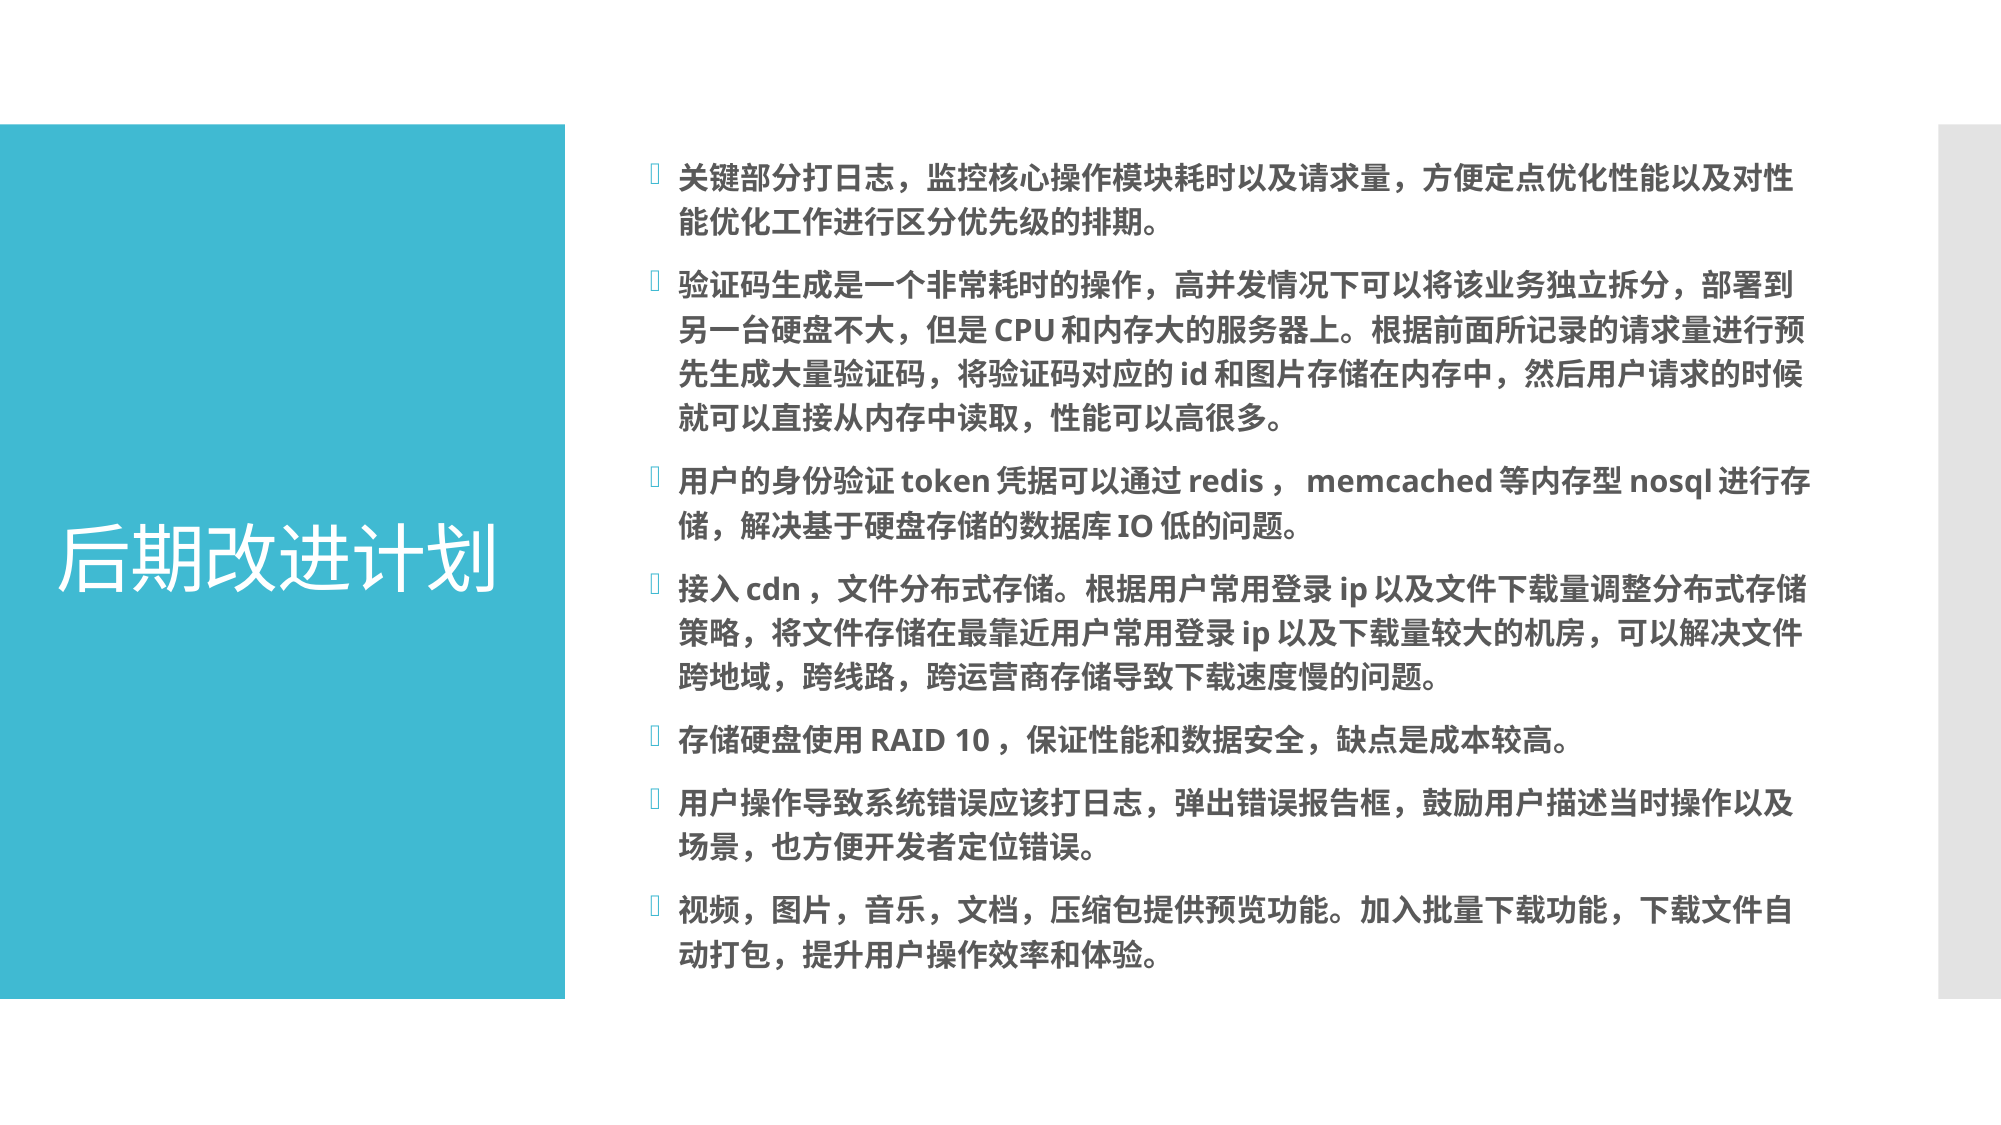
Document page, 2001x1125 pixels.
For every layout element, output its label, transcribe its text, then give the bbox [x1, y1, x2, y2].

list 关键部分打日志，监控核心操作模块耗时以及请求量，方便定点优化性能以及对性能优化工作进行区分优先级的排期。 验证码生成是一个非常耗时的操作，高并发情况下可以将该业务独立拆分，部署到另一台硬盘不大，但是CPU和内存大的服务器上。根据前面所记录的请求量进行预先生成大量验证码，将验证码对应的id和图片存储在内存中，然后用户请求的时候就可以直接从内存中读取，性能可以高很多。 用户的身份验证token凭据可以通过redis，memcached等内存型nosql进行存储，解决基于硬盘存储的数据库IO低的问题。 接入cdn，文件分布式存储。根据用户常用登录ip以及文件下载量调整分布式存储策略，将文件存储在最靠近用户常用登录ip以及下载量较大的机房，可以解决文件跨地域，跨线路，跨运营商存储导致下载速度慢的问题。 存储硬盘使用RAID 10，保证性能和数据安全，缺点是成本较高。 用户操作导致系统错误应该打日志，弹出错误报告框，鼓励用户描述当时操作以及场景，也方便开发者定位错误。 视频，图片，音乐，文档，压缩包提供预览功能。加入批量下载功能，下载文件自动打包，提升用户操作效率和体验。 [634, 141, 1835, 982]
title 后期改进计划 [41, 184, 525, 940]
